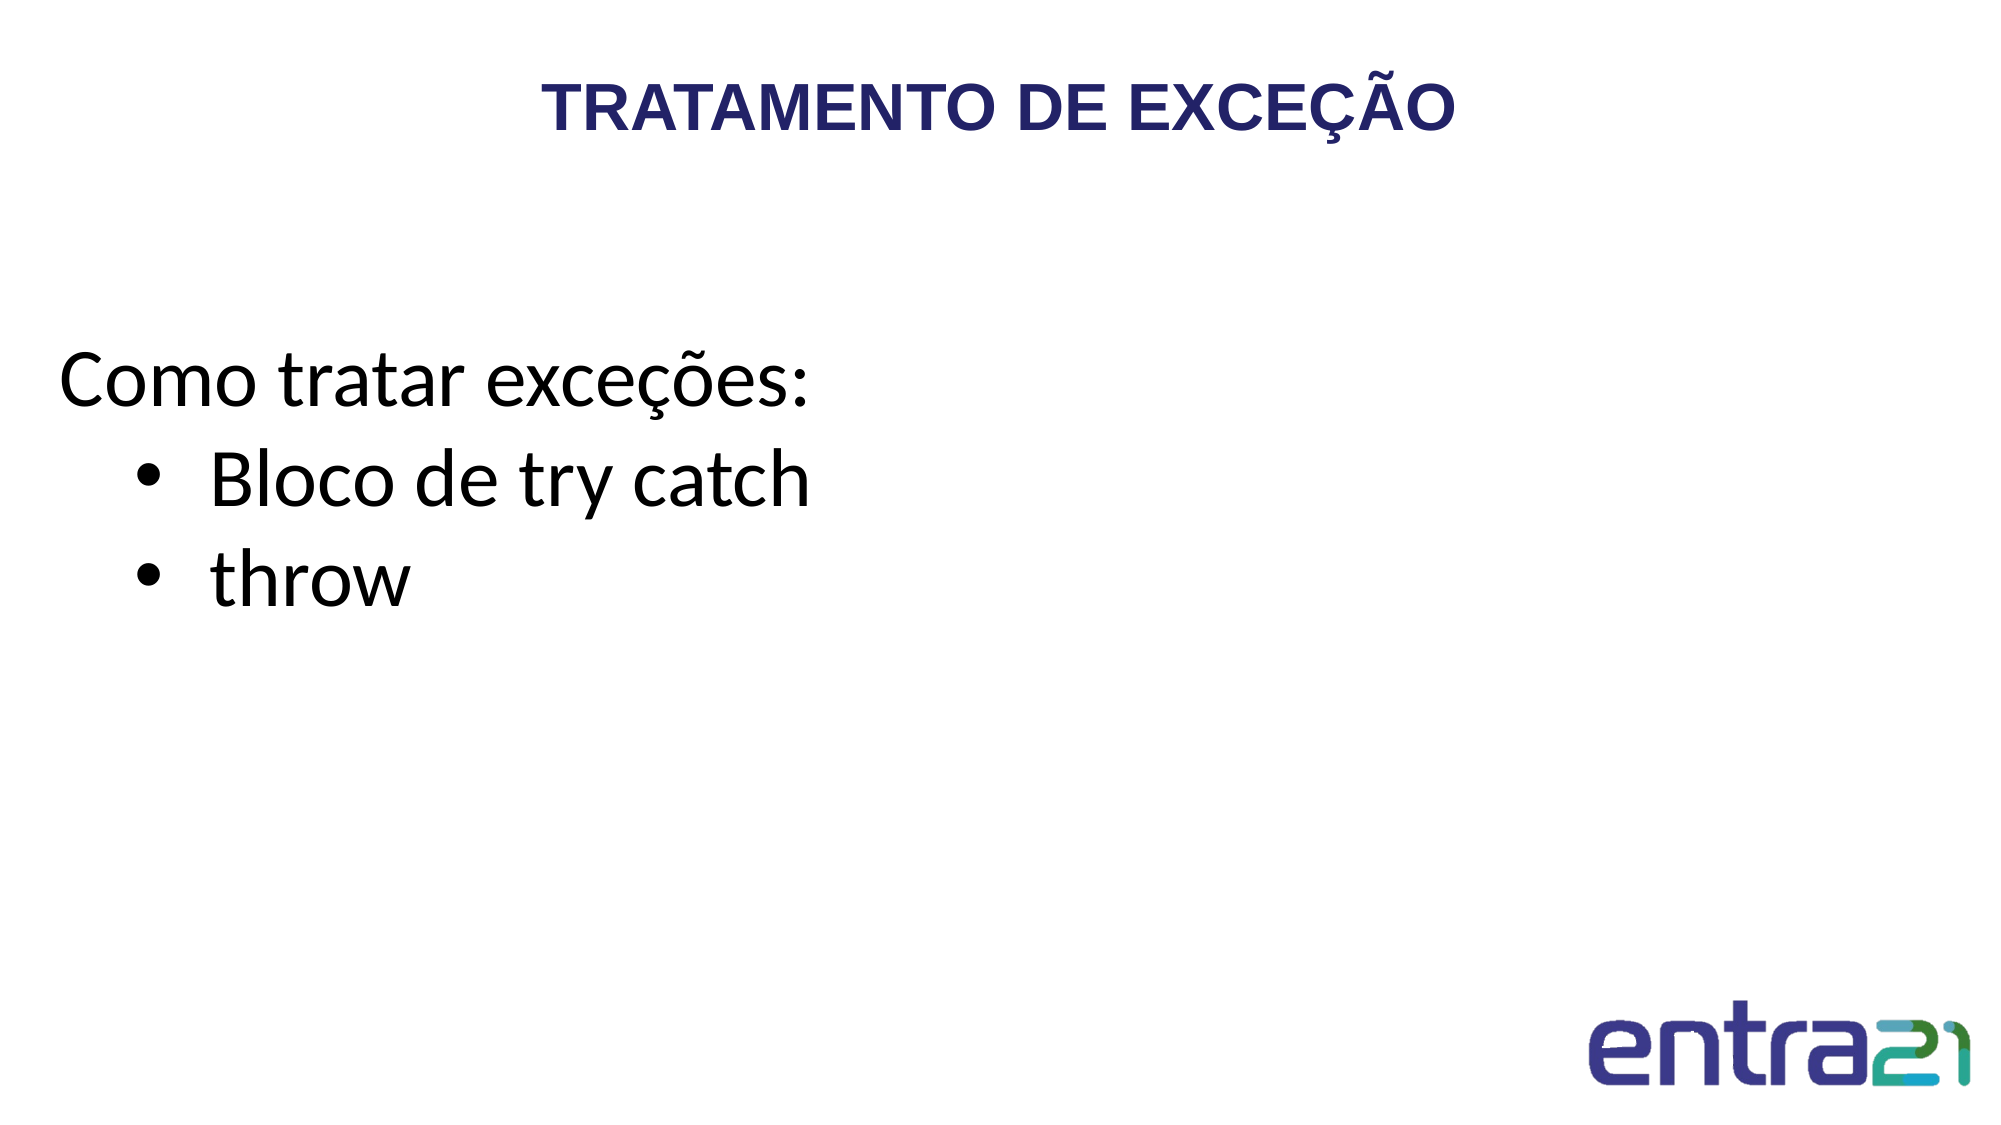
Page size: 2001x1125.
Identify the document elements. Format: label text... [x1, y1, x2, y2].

picture [1587, 997, 1979, 1125]
text_box Tratamento de Exceção [249, 11, 1750, 196]
text_box Como tratar exceções: Bloco de try catch throw [44, 316, 828, 631]
